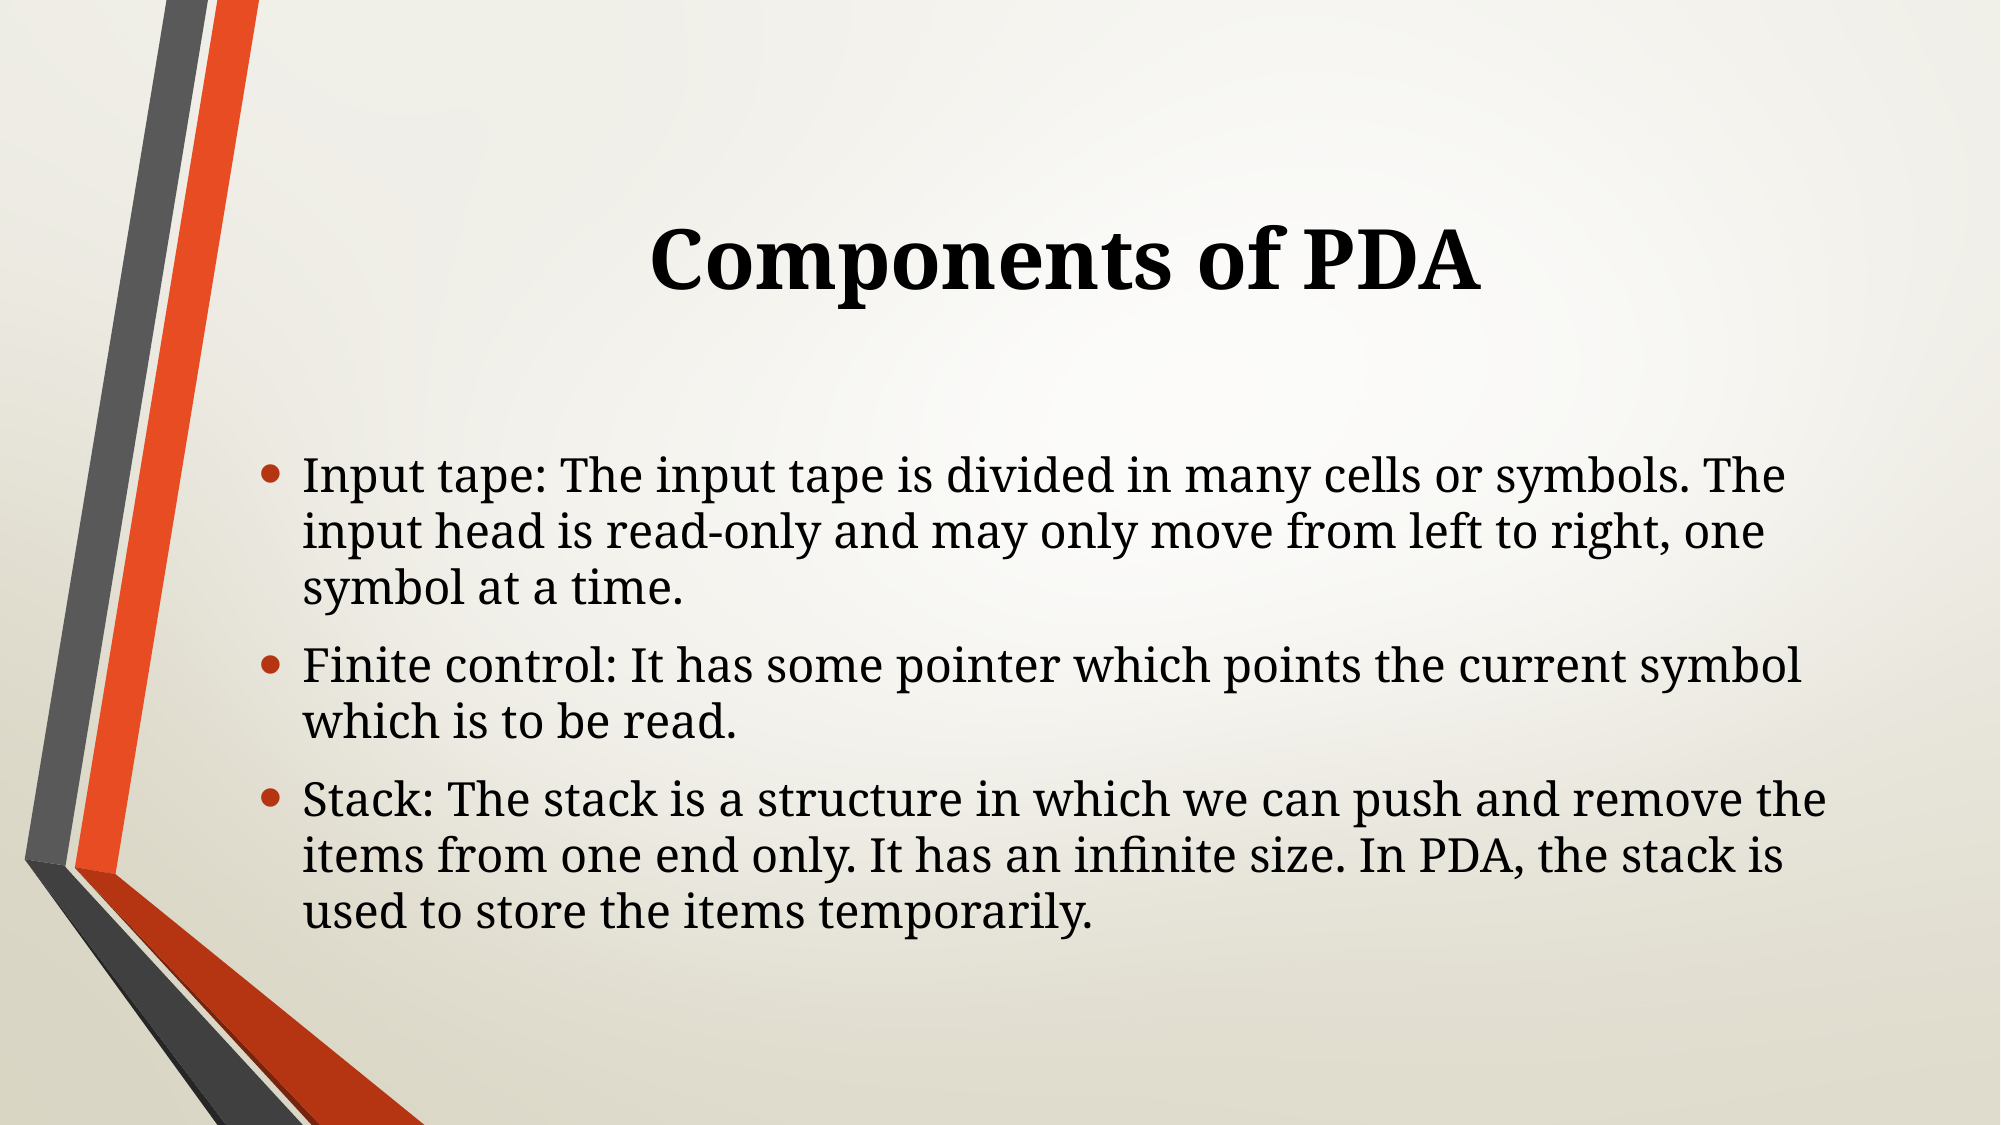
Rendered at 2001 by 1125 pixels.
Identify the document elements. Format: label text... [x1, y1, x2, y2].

title Components of PDA [243, 112, 1887, 400]
list Input tape: The input tape is divided in many cells or symbols. The input head is read-only and may only move from left to right, one symbol at a time. Finite control: It has some pointer which points the current symbol which is to be read. Stack: The stack is a structure in which we can push and remove the items from one end only. It has an infinite size. In PDA, the stack is used to store the items temporarily. [243, 437, 1887, 950]
